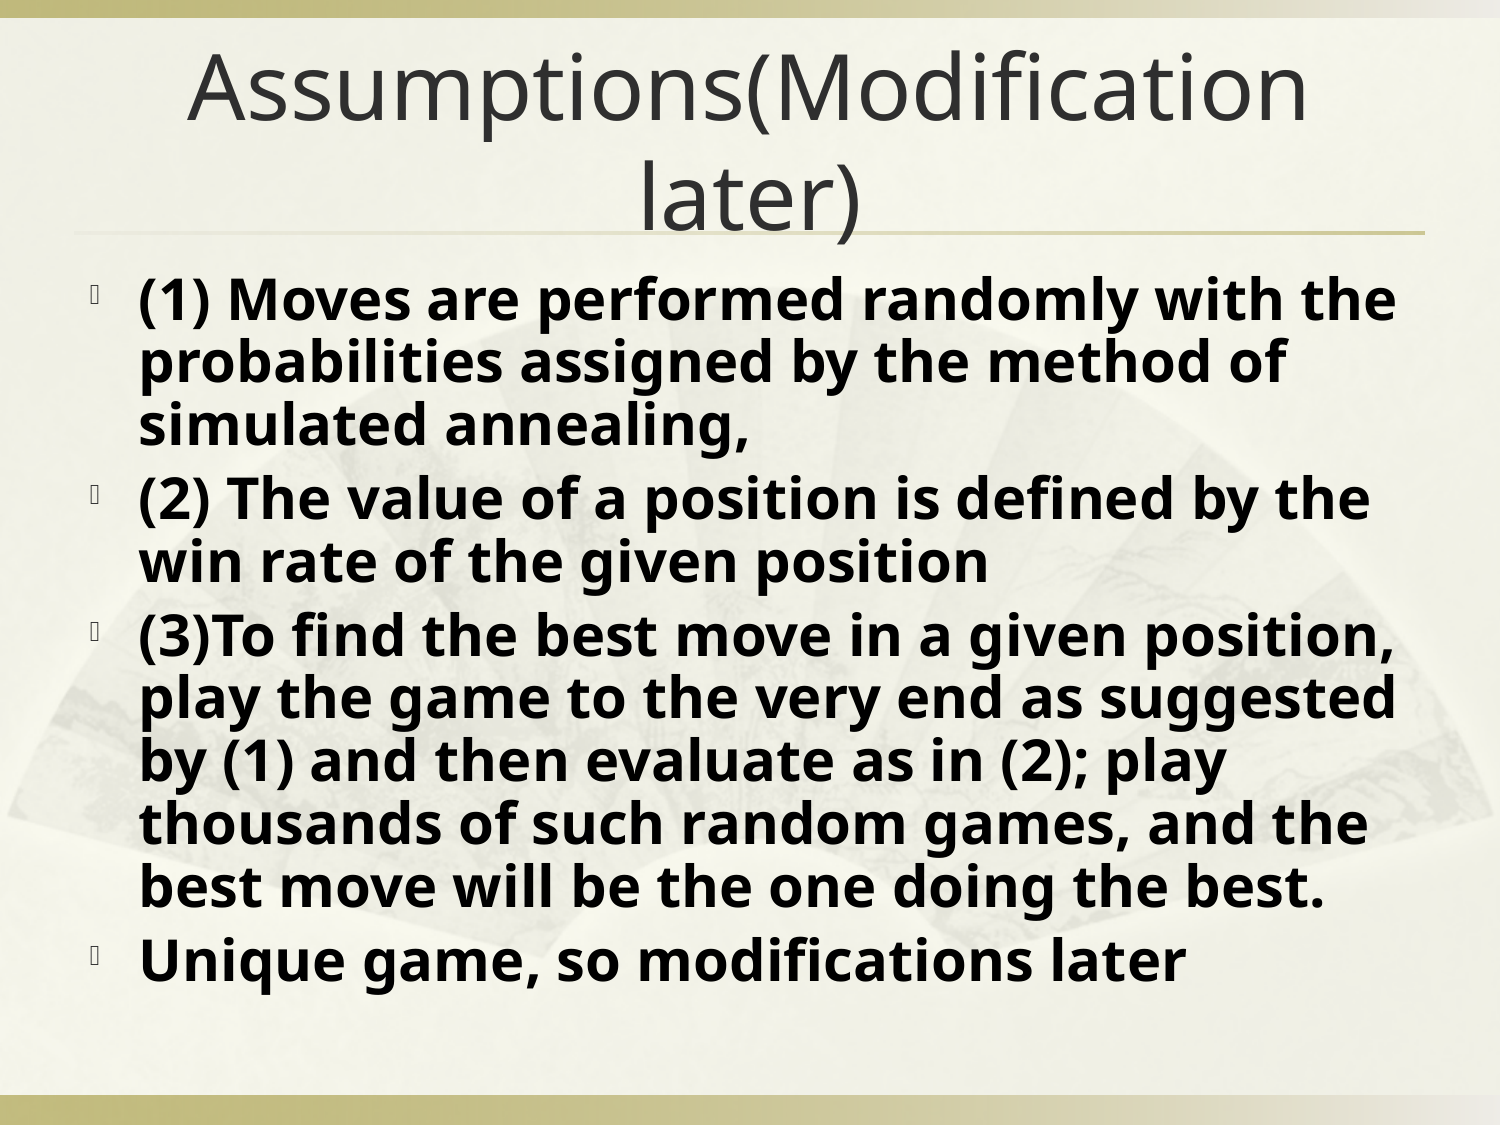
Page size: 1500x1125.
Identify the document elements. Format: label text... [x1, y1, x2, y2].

title Assumptions(Modification later) [75, 45, 1425, 233]
list (1) Moves are performed randomly with the probabilities assigned by the method of simulated annealing, (2) The value of a position is defined by the win rate of the given position (3)To find the best move in a given position, play the game to the very end as suggested by (1) and then evaluate as in (2); play thousands of such random games, and the best move will be the one doing the best. Unique game, so modifications later [75, 262, 1425, 1032]
